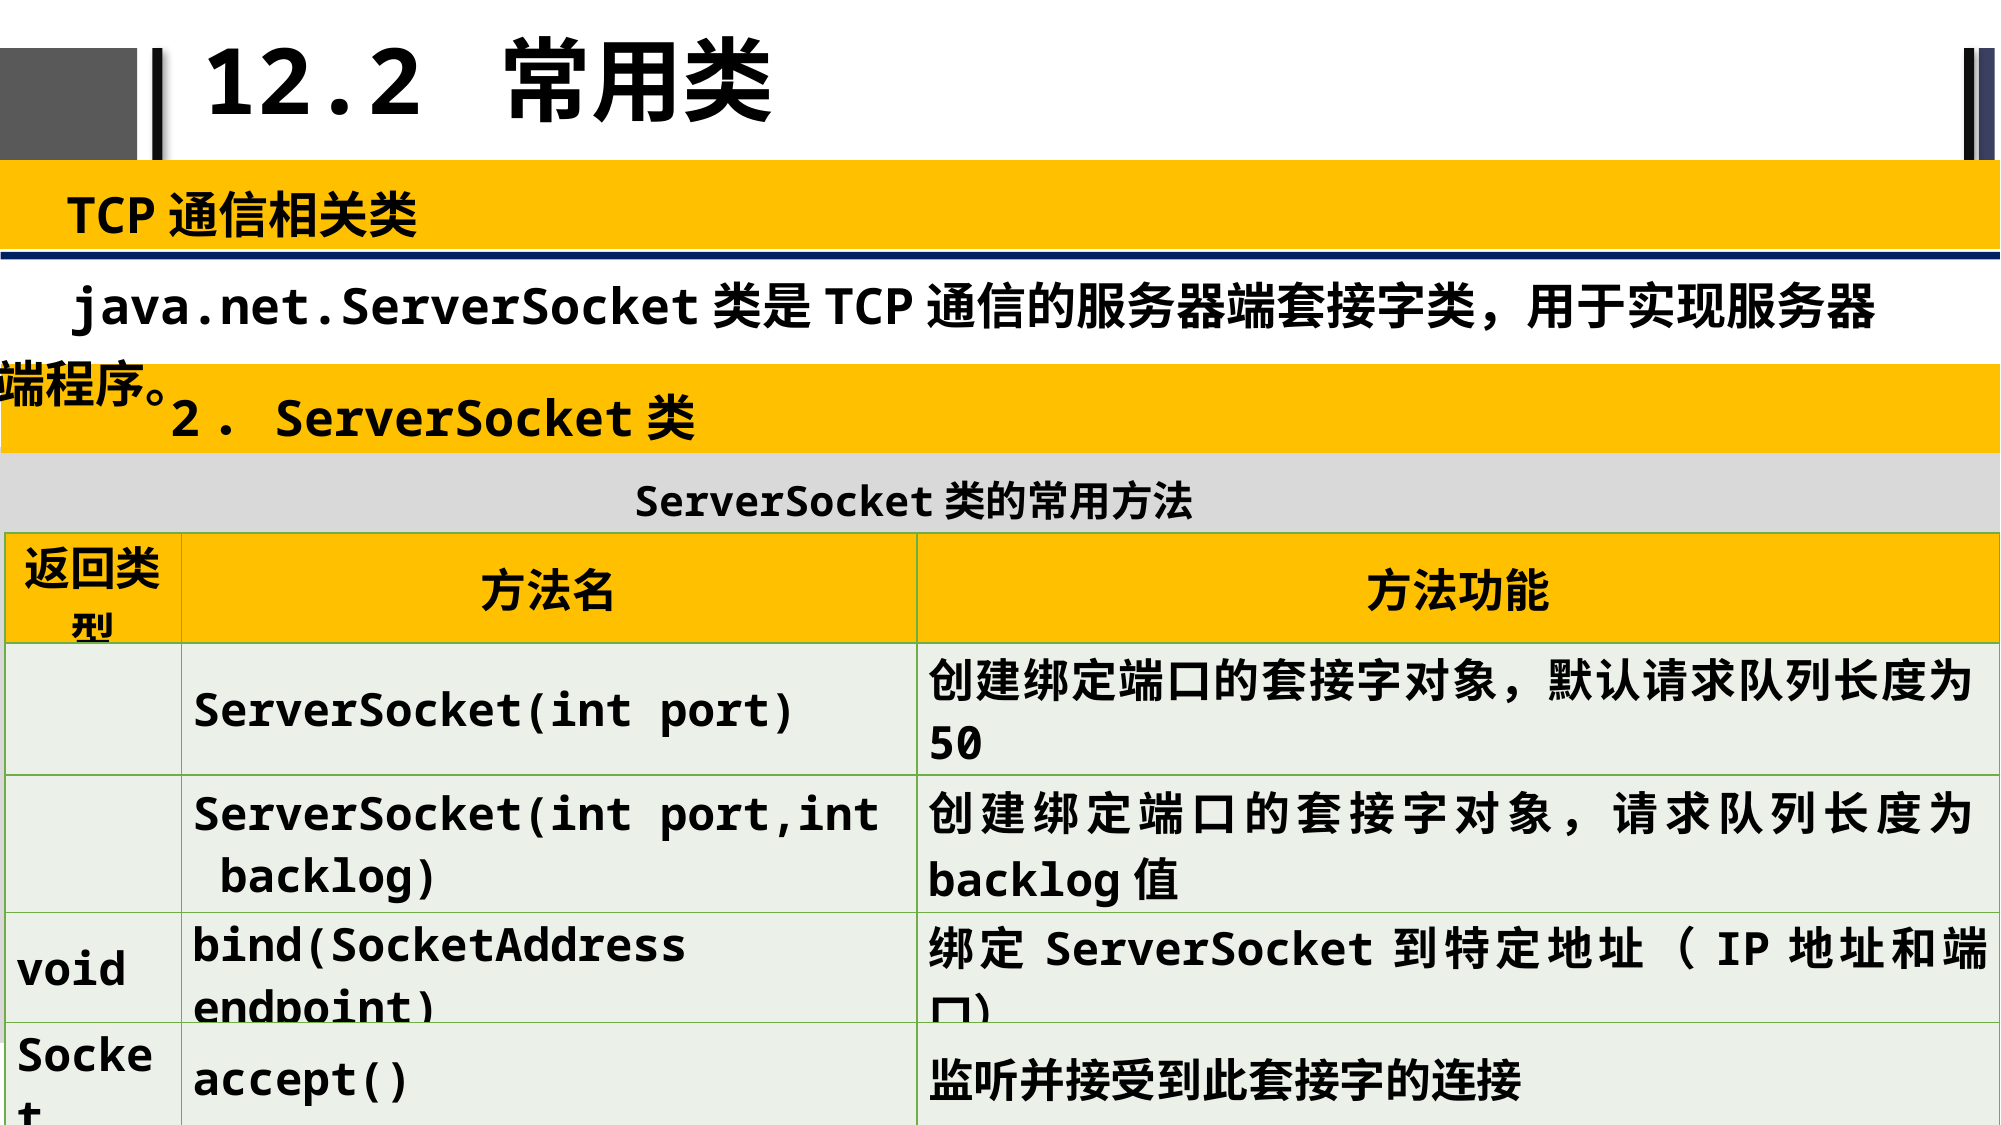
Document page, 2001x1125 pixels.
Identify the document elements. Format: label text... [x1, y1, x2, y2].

table_header 方法功能 [918, 534, 1999, 642]
table_cell 创建绑定端口的套接字对象，默认请求队列长度为50 [918, 644, 1999, 774]
text_box [1925, 251, 2000, 260]
title 12.2 常用类 [187, 2, 1459, 159]
table_cell accept() [182, 1023, 916, 1125]
table_cell [6, 644, 181, 774]
table_cell ServerSocket(int port,int backlog) [182, 776, 916, 912]
table_cell 创建绑定端口的套接字对象，请求队列长度为backlog值 [918, 776, 1999, 912]
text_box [0, 159, 2000, 249]
table_cell 绑定ServerSocket到特定地址（IP地址和端口） [918, 913, 1999, 1022]
table_cell [6, 776, 181, 912]
text_box java.net.ServerSocket类是TCP通信的服务器端套接字类，用于实现服务器端程序。 [0, 249, 1925, 330]
text_box ServerSocket类的常用方法 [619, 467, 1210, 532]
table_cell void [6, 913, 181, 1022]
table_cell Socket [6, 1023, 181, 1125]
table_cell ServerSocket(int port) [182, 644, 916, 774]
table_header 方法名 [182, 534, 916, 642]
table_cell 监听并接受到此套接字的连接 [918, 1023, 1999, 1125]
table_header 返回类型 [6, 534, 181, 642]
table_cell bind(SocketAddress endpoint) [182, 913, 916, 1022]
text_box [0, 364, 2000, 454]
text_box [0, 454, 2000, 1044]
